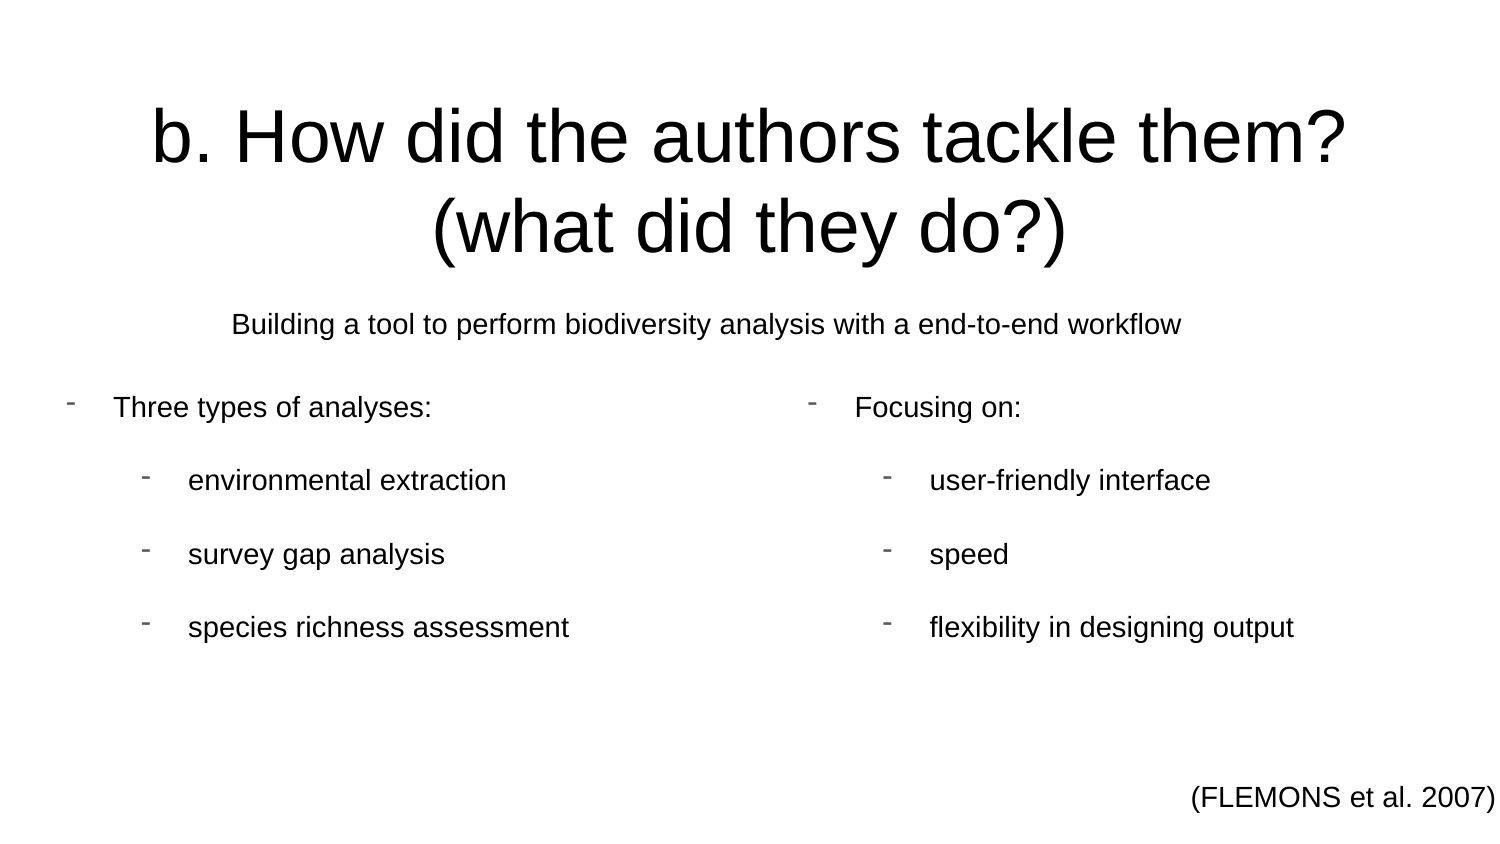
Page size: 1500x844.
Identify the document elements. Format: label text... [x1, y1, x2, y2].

text_box Building a tool to perform biodiversity analysis with a end-to-end workflow [177, 297, 1237, 348]
text_box (Flemons et al. 2007) [1175, 770, 1500, 821]
list Focusing on: user-friendly interface speed flexibility in designing output [792, 367, 1449, 750]
title b. How did the authors tackle them? (what did they do?) [51, 72, 1449, 167]
list Three types of analyses: environmental extraction survey gap analysis species richness assessment [51, 367, 708, 750]
